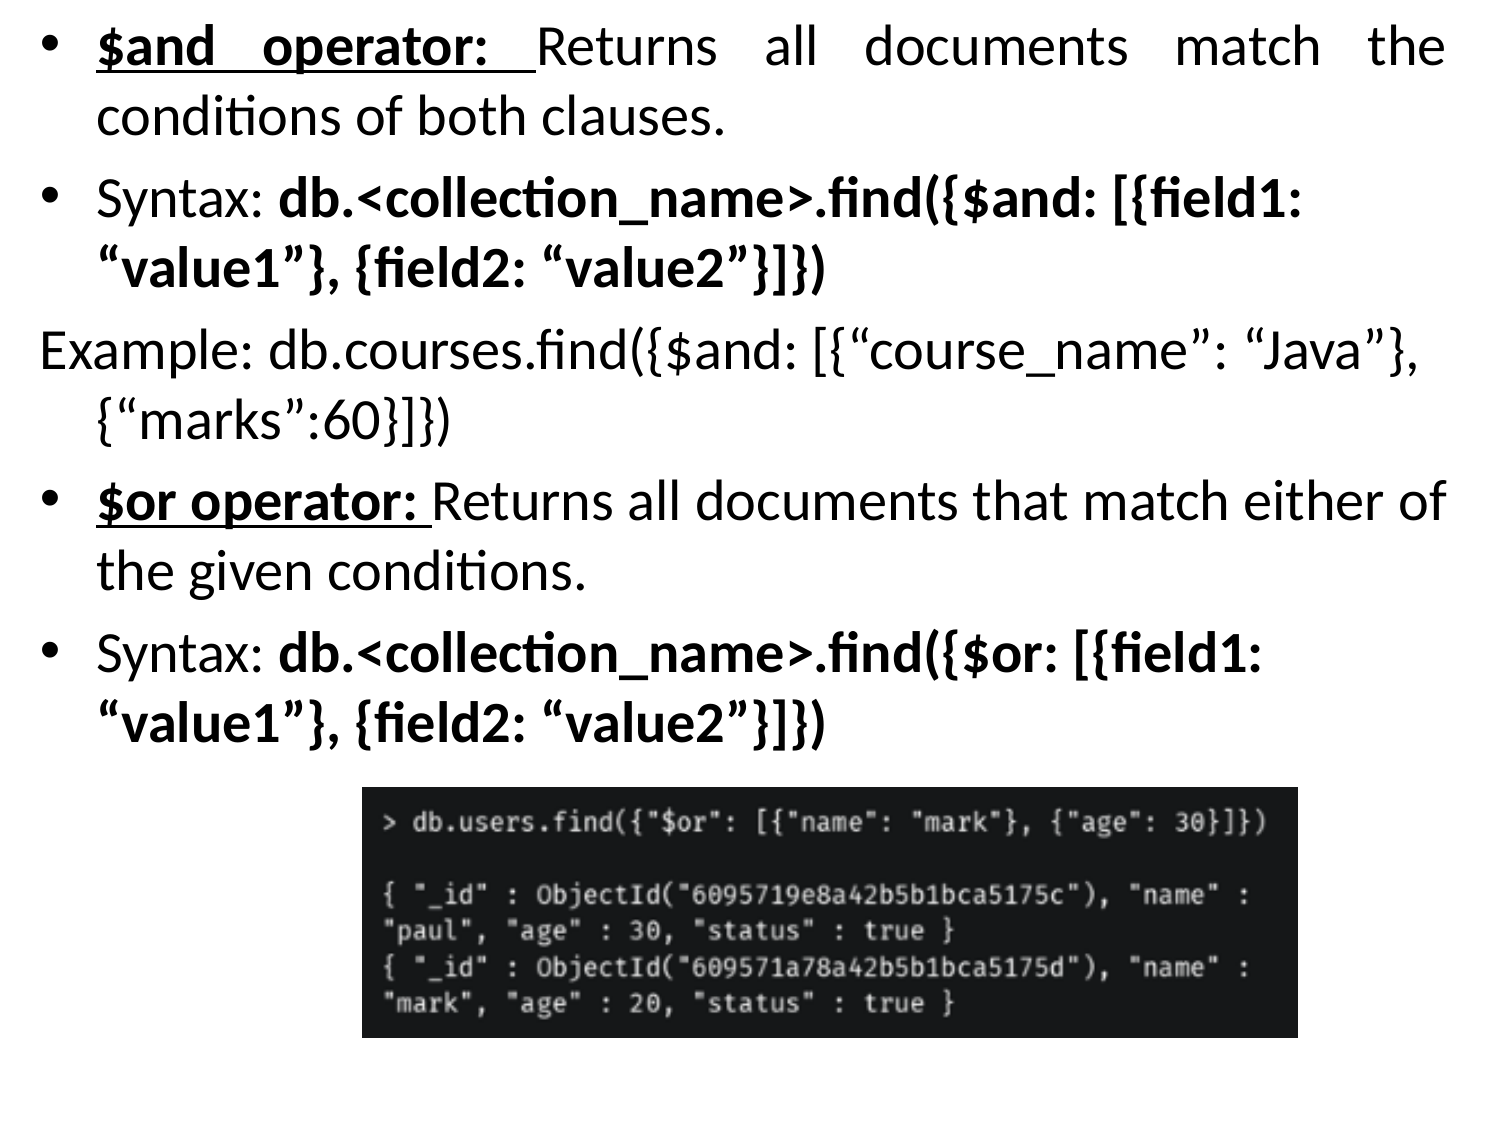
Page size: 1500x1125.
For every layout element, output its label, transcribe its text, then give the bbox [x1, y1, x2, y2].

list $and operator: Returns all documents match the conditions of both clauses. Syntax: db.<collection_name>.find({$and: [{field1: “value1”}, {field2: “value2”}]}) Example: db.courses.find({$and: [{“course_name”: “Java”},{“marks”:60}]}) $or operator: Returns all documents that match either of the given conditions. Syntax: db.<collection_name>.find({$or: [{field1: “value1”}, {field2: “value2”}]}) [24, 0, 1463, 1075]
picture [362, 787, 1298, 1038]
